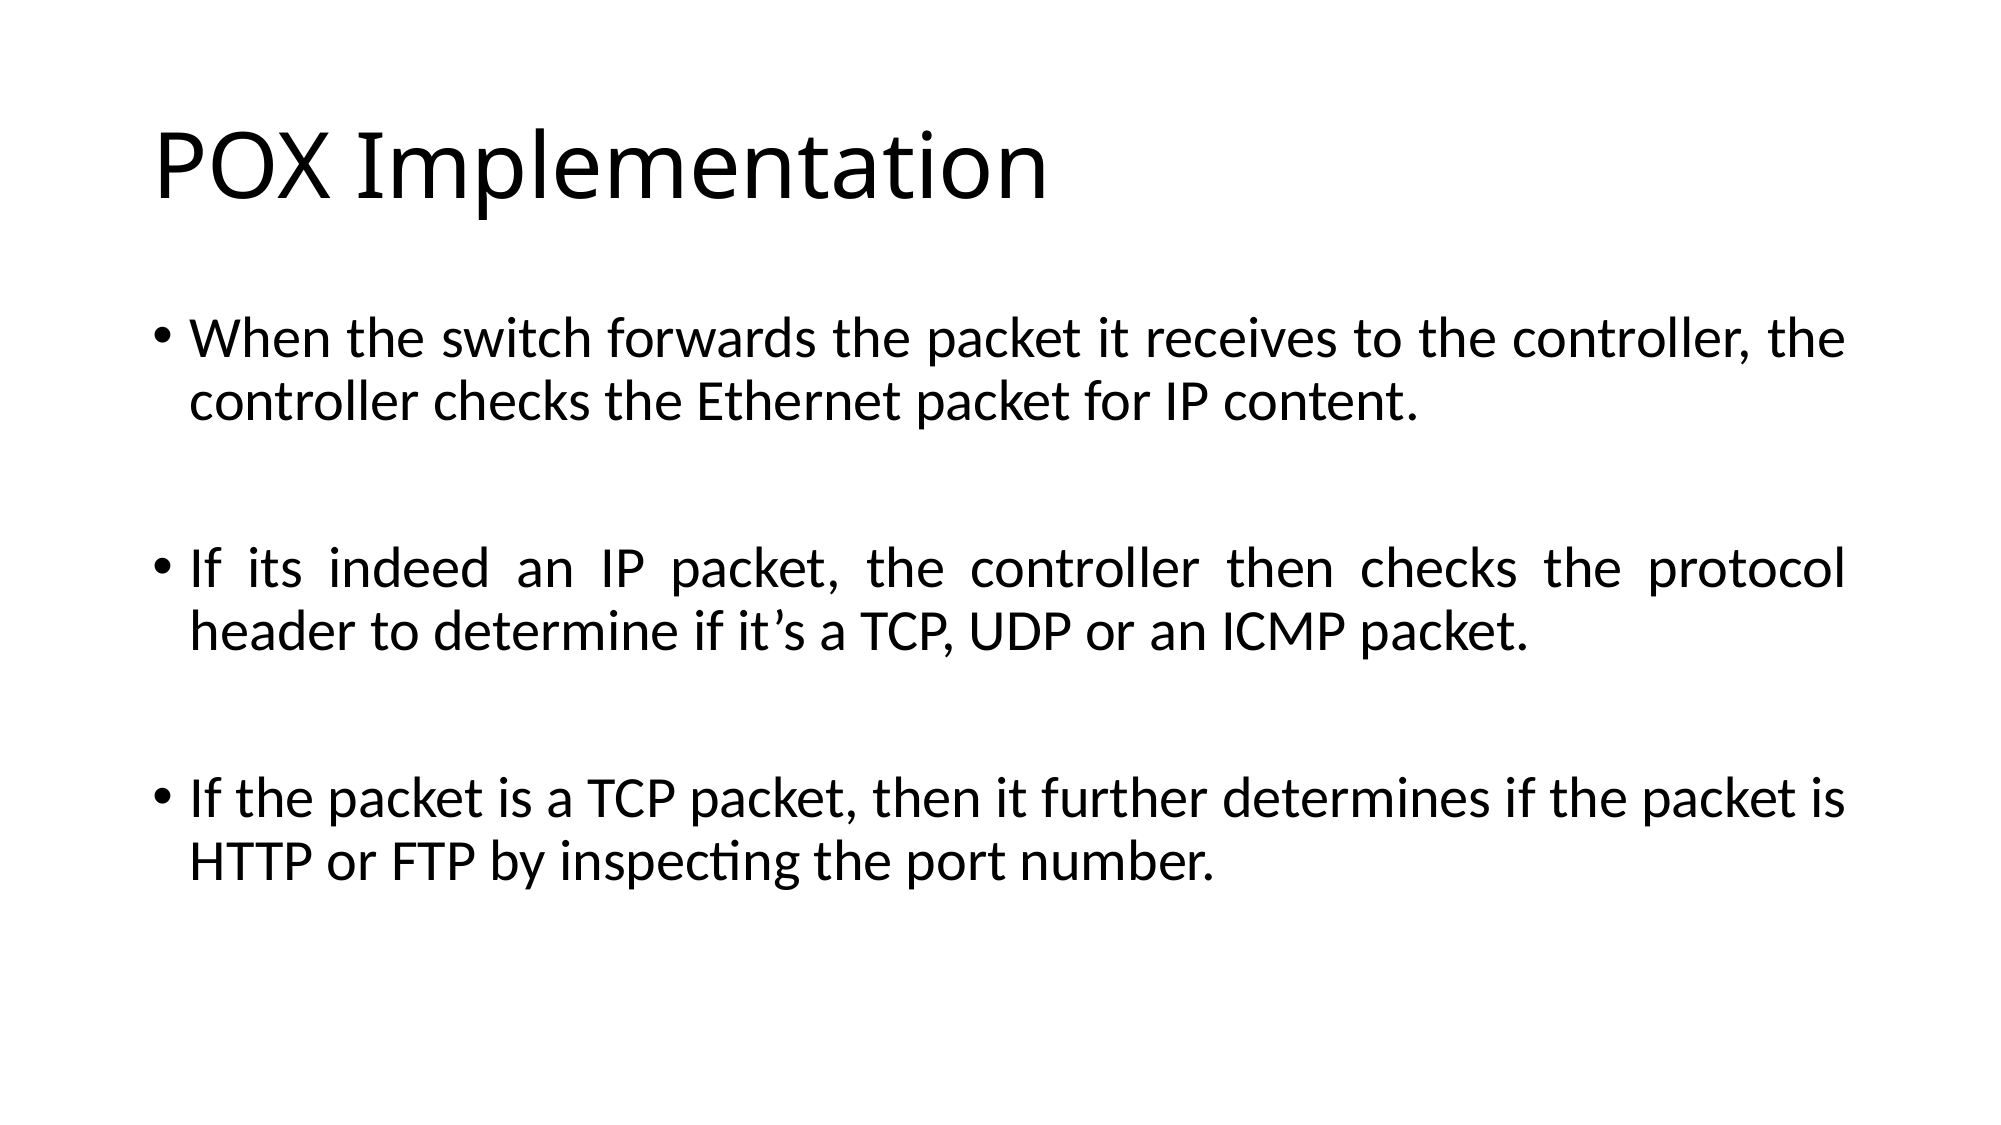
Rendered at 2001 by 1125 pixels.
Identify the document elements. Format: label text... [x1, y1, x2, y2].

list When the switch forwards the packet it receives to the controller, the controller checks the Ethernet packet for IP content. If its indeed an IP packet, the controller then checks the protocol header to determine if it’s a TCP, UDP or an ICMP packet. If the packet is a TCP packet, then it further determines if the packet is HTTP or FTP by inspecting the port number. [137, 299, 1863, 1014]
title POX Implementation [137, 59, 1863, 278]
